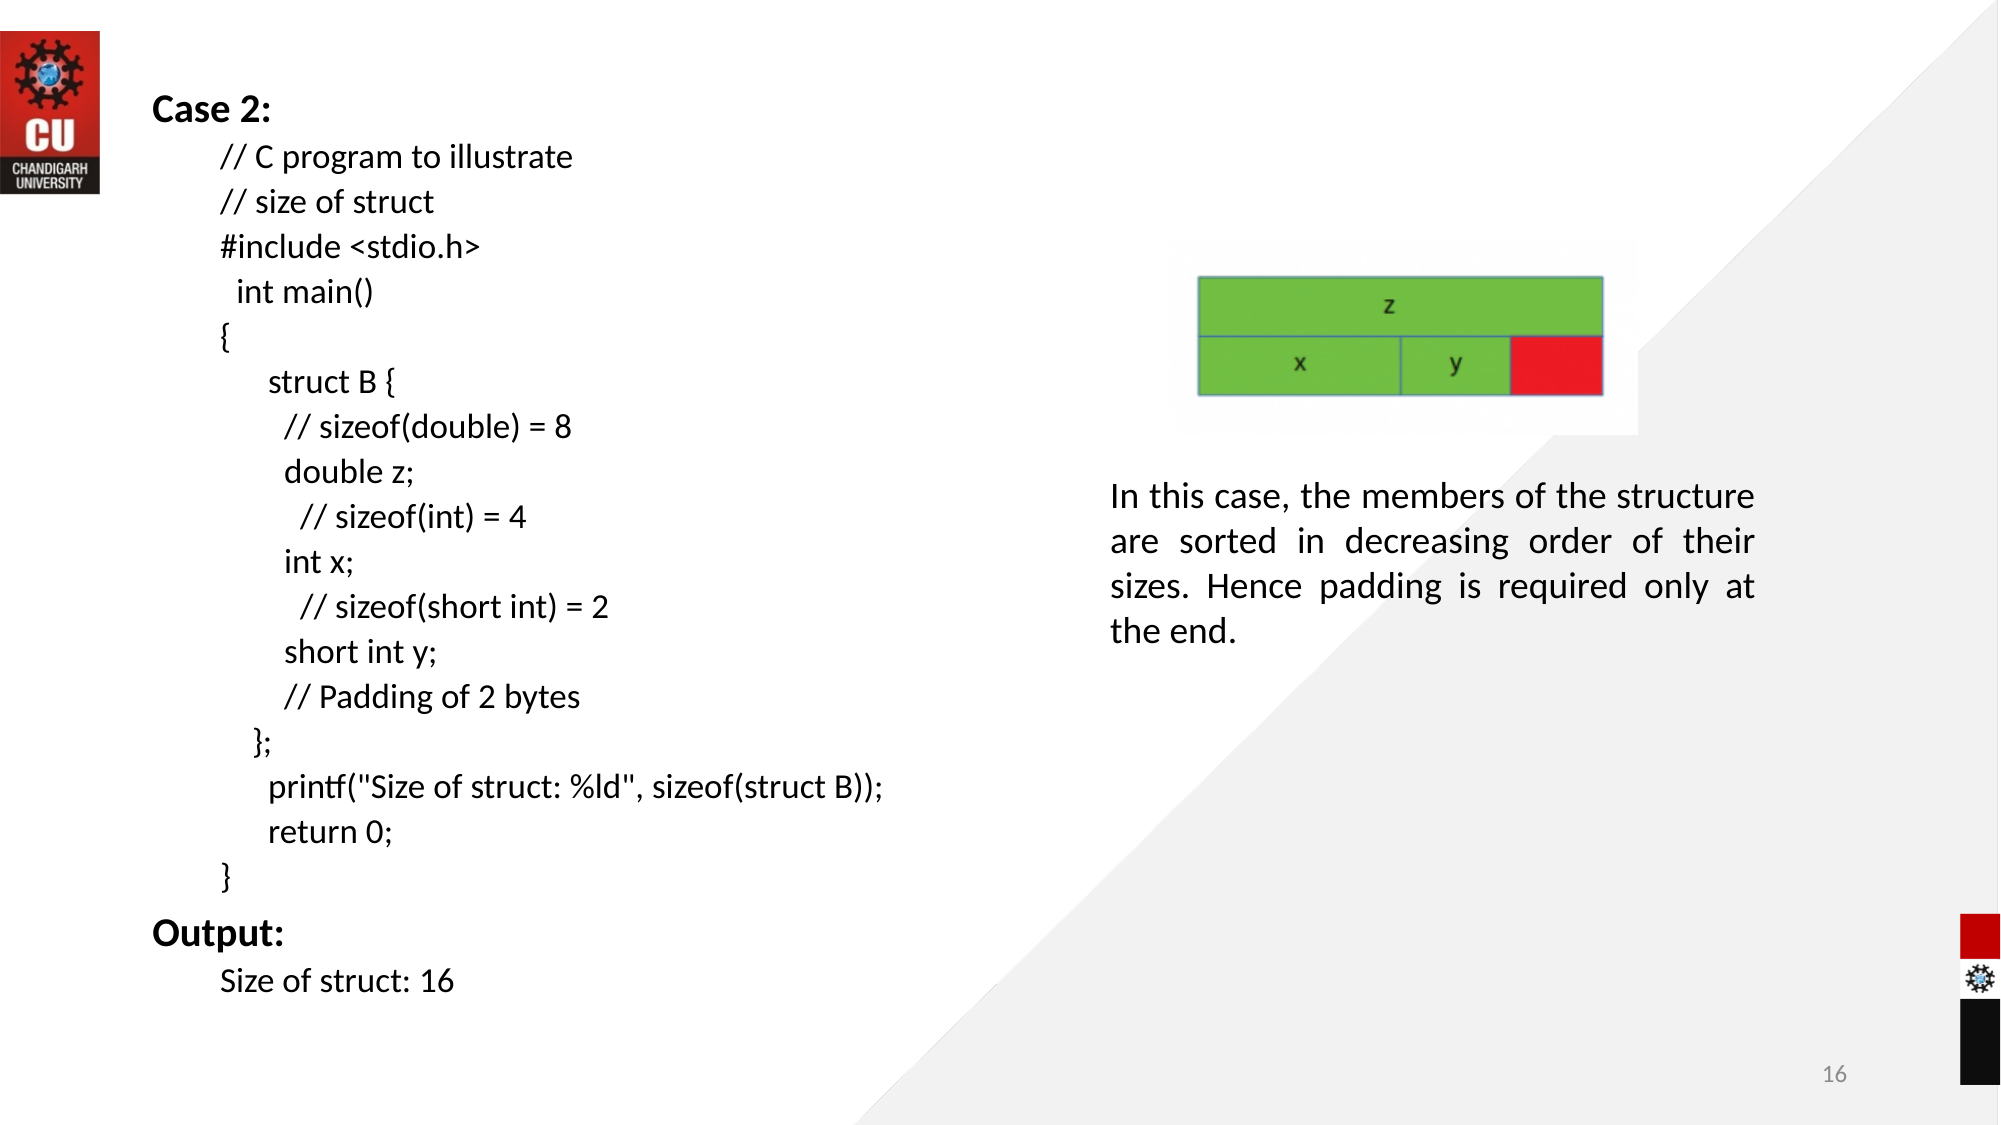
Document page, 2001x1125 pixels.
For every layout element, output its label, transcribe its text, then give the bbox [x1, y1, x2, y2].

slide_number 16 [1412, 1042, 1863, 1103]
text_box In this case, the members of the structure are sorted in decreasing order of their sizes. Hence padding is required only at the end. [1095, 463, 1771, 659]
list Case 2: // C program to illustrate // size of struct #include <stdio.h> int main() { struct B { // sizeof(double) = 8 double z; // sizeof(int) = 4 int x; // sizeof(short int) = 2 short int y; // Padding of 2 bytes }; printf("Size of struct: %ld", sizeof(struct B)); return 0; } Output: Size of struct: 16 [137, 80, 1863, 1014]
picture [0, 0, 2001, 1125]
